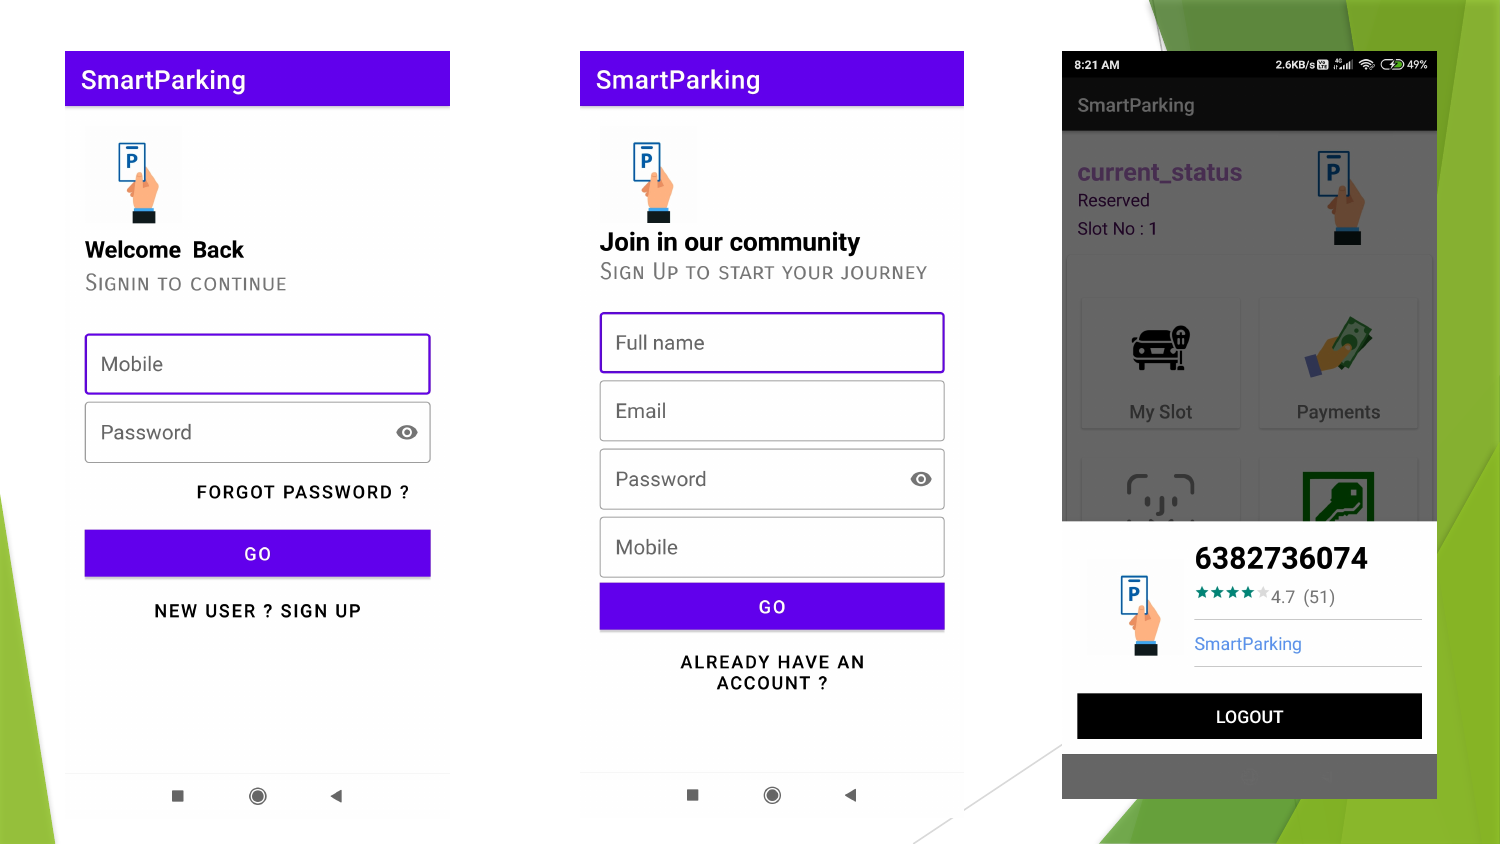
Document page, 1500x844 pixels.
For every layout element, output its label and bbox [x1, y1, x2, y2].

picture [65, 50, 450, 819]
picture [1062, 51, 1437, 800]
picture [579, 51, 964, 819]
